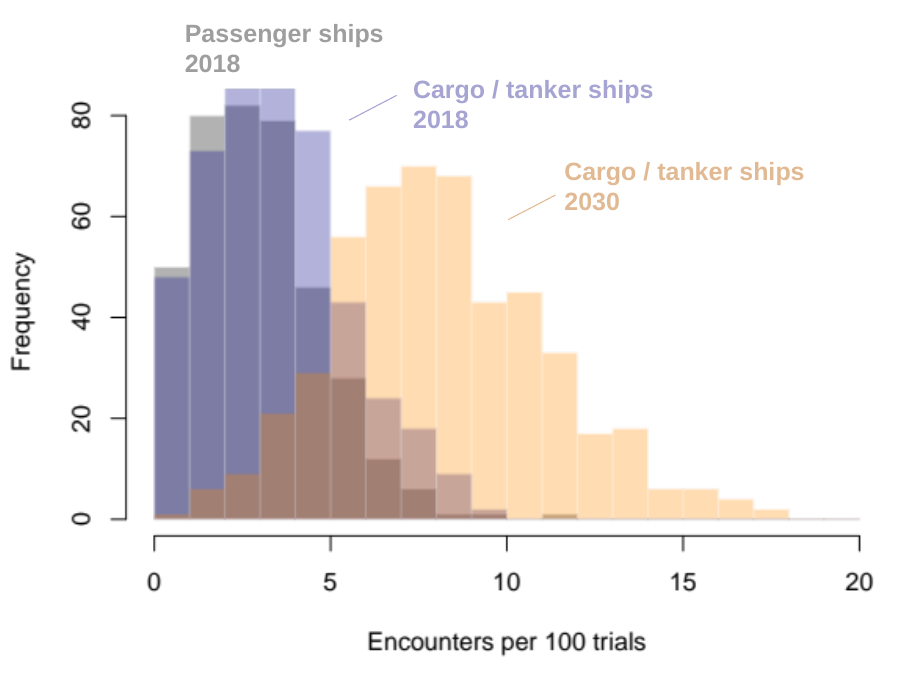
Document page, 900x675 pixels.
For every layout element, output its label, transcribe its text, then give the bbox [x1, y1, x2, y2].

text_box Passenger ships 2018 [170, 10, 407, 59]
picture [0, 59, 900, 660]
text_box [349, 95, 397, 121]
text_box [508, 194, 556, 220]
